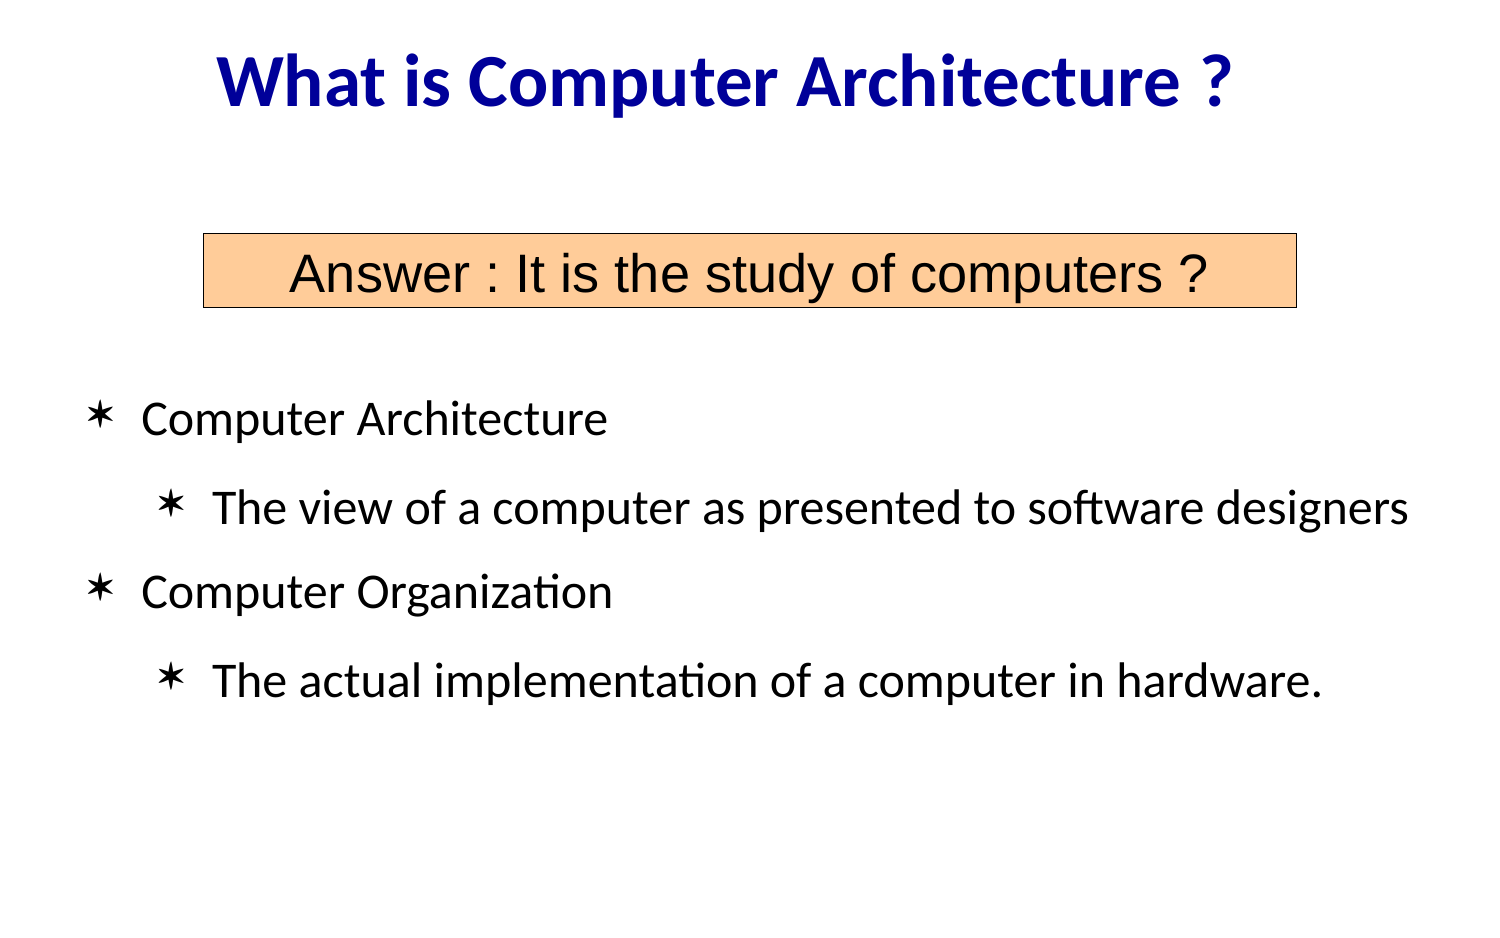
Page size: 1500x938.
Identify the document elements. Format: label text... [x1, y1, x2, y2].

title What is Computer Architecture ? [0, 0, 1450, 155]
list Computer Architecture The view of a computer as presented to software designers Computer Organization The actual implementation of a computer in hardware. [70, 385, 1465, 728]
text_box Answer : It is the study of computers ? [203, 233, 1297, 308]
